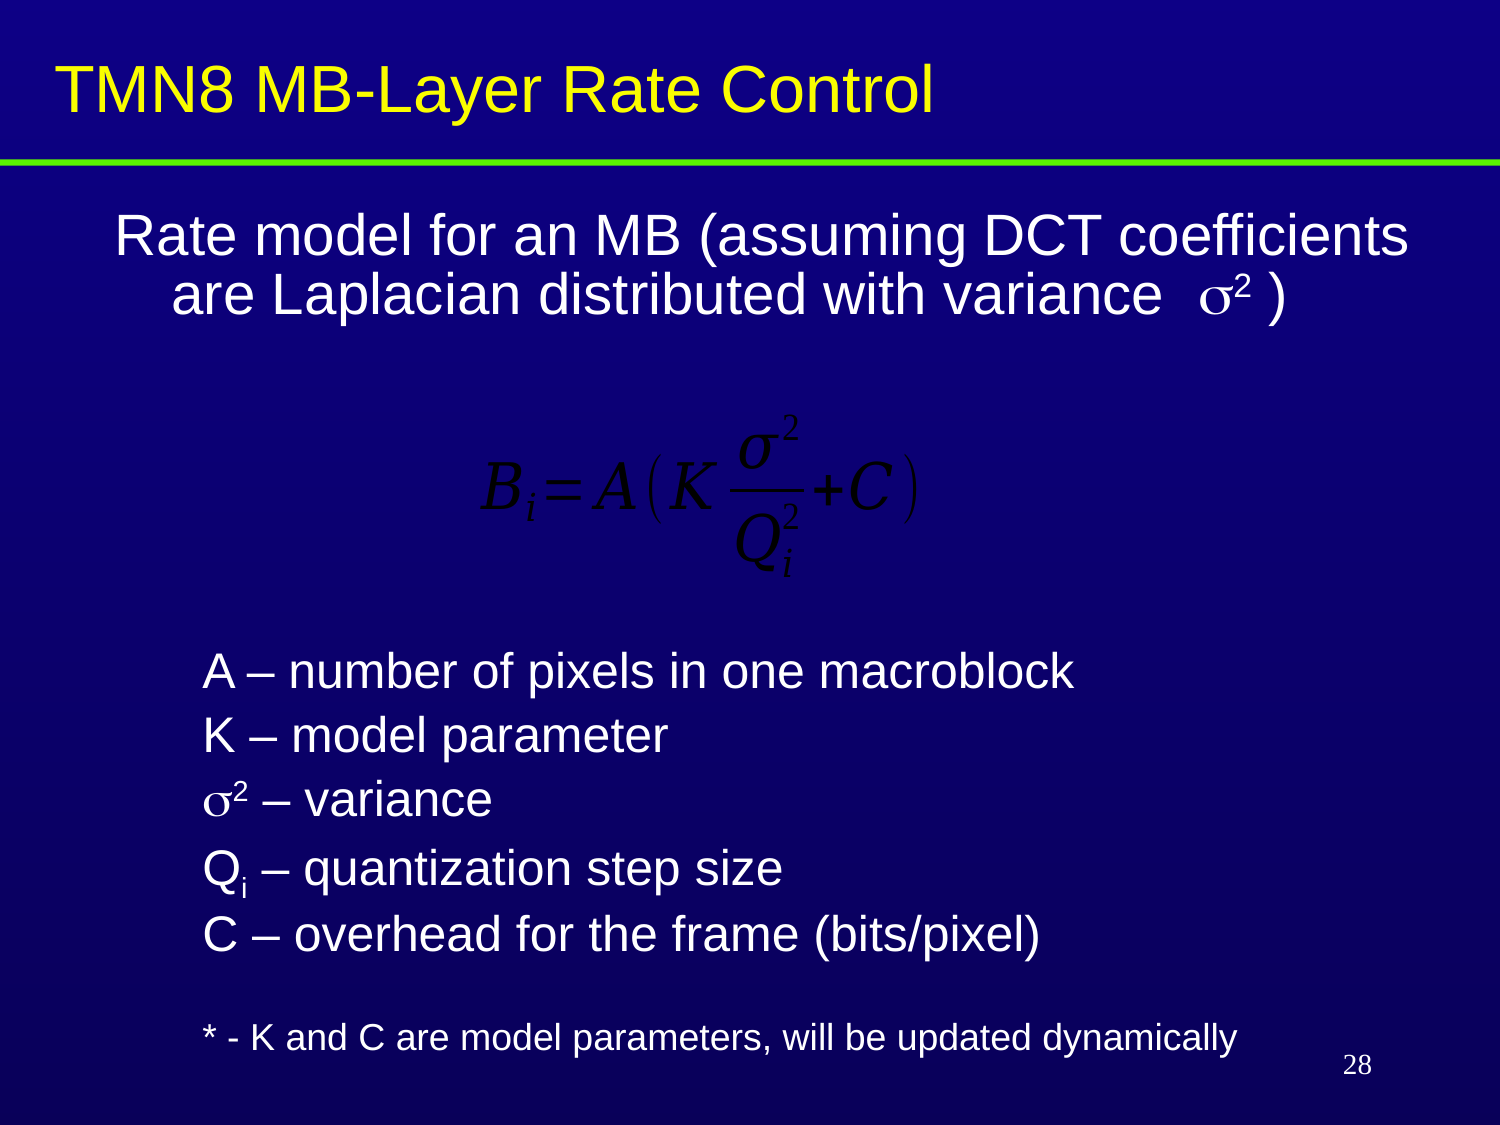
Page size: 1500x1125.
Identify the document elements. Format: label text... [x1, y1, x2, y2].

list Rate model for an MB (assuming DCT coefficients are Laplacian distributed with variance 2 ) [99, 199, 1430, 426]
title TMN8 MB-Layer Rate Control [39, 46, 1459, 136]
slide_number 28 [1074, 1024, 1388, 1101]
text_box A – number of pixels in one macroblock K – model parameter 2 – variance Qi – quantization step size C – overhead for the frame (bits/pixel) * - K and C are model parameters, will be updated dynamically [112, 637, 1388, 1063]
